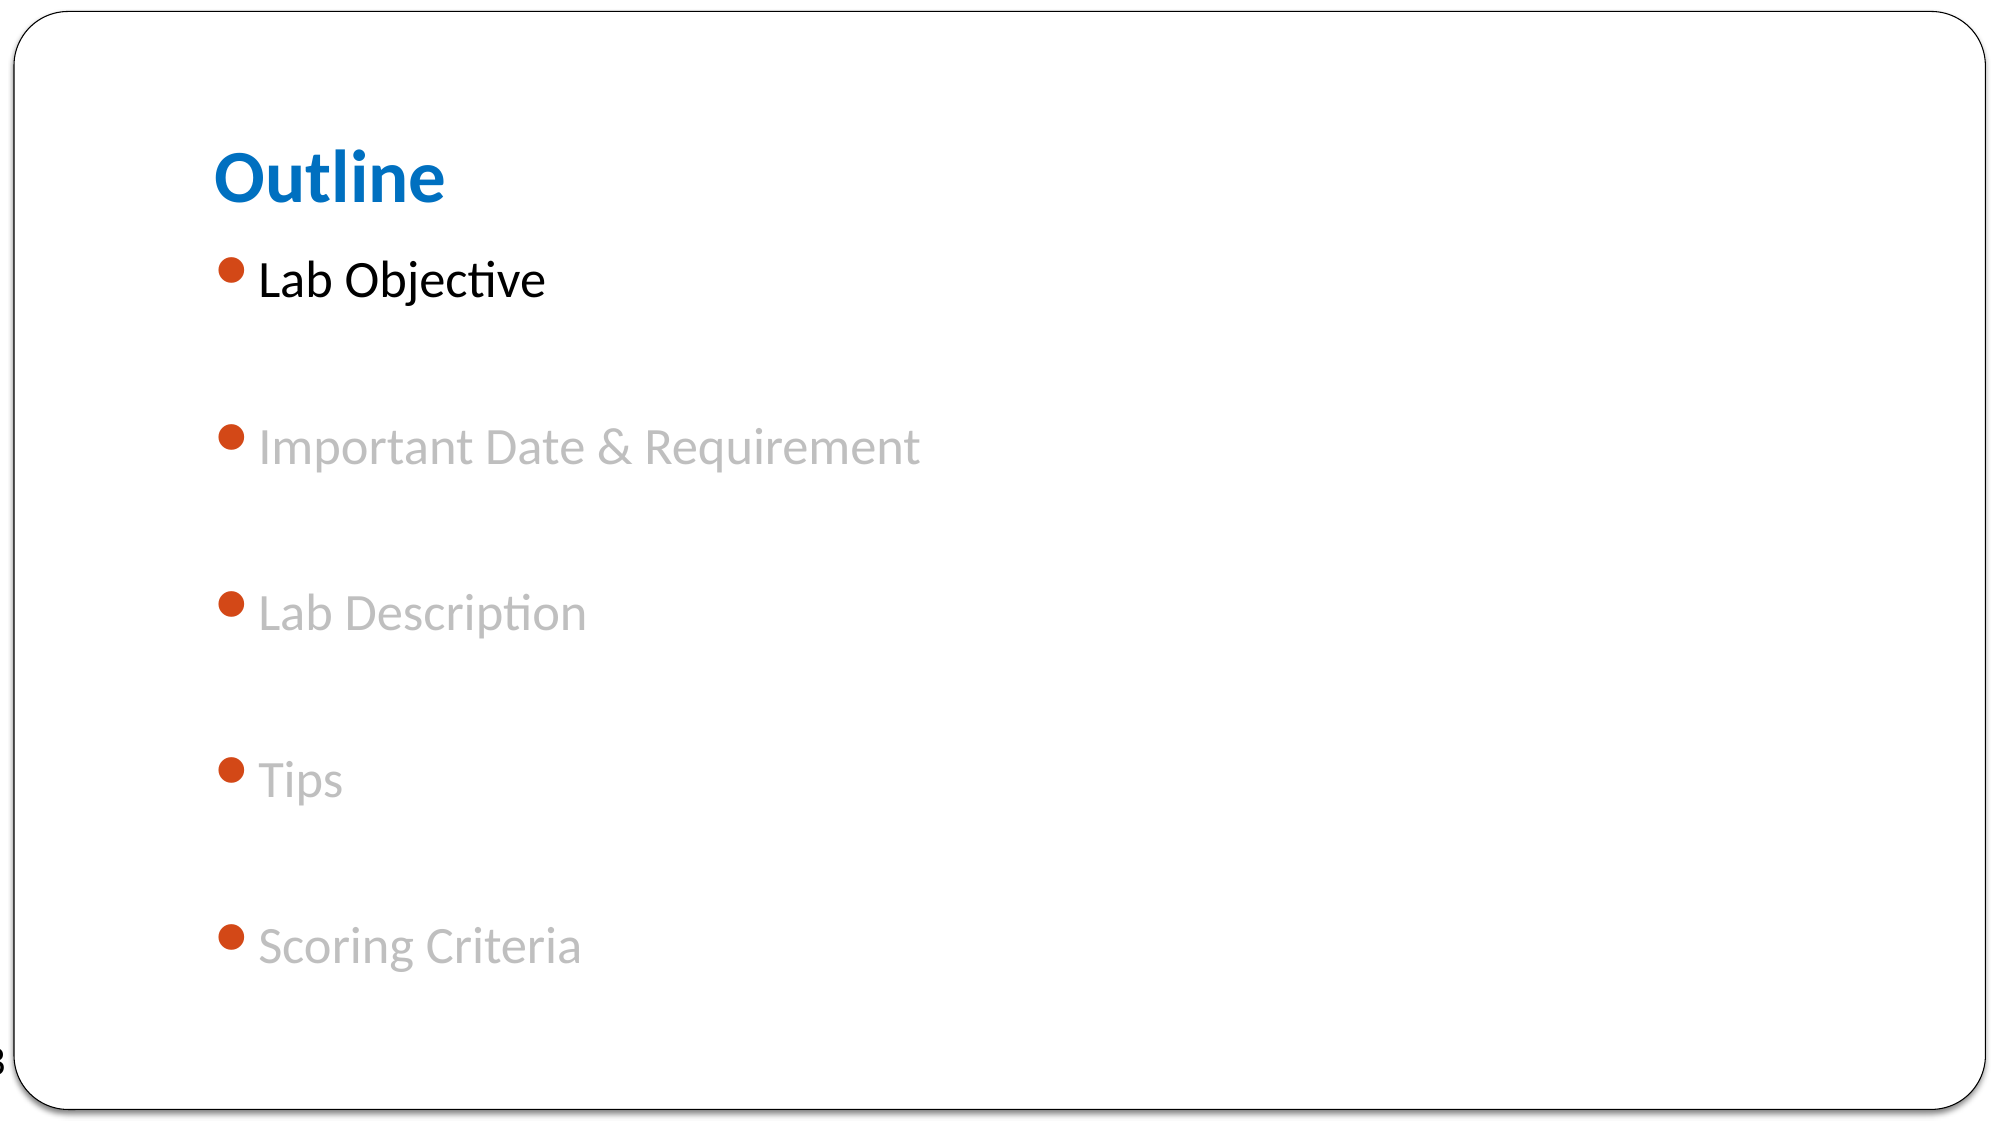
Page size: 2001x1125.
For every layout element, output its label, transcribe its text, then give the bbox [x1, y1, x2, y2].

list Lab Objective Important Date & Requirement Lab Description Tips Scoring Criteria [200, 237, 1900, 988]
title Outline [200, 45, 1900, 233]
